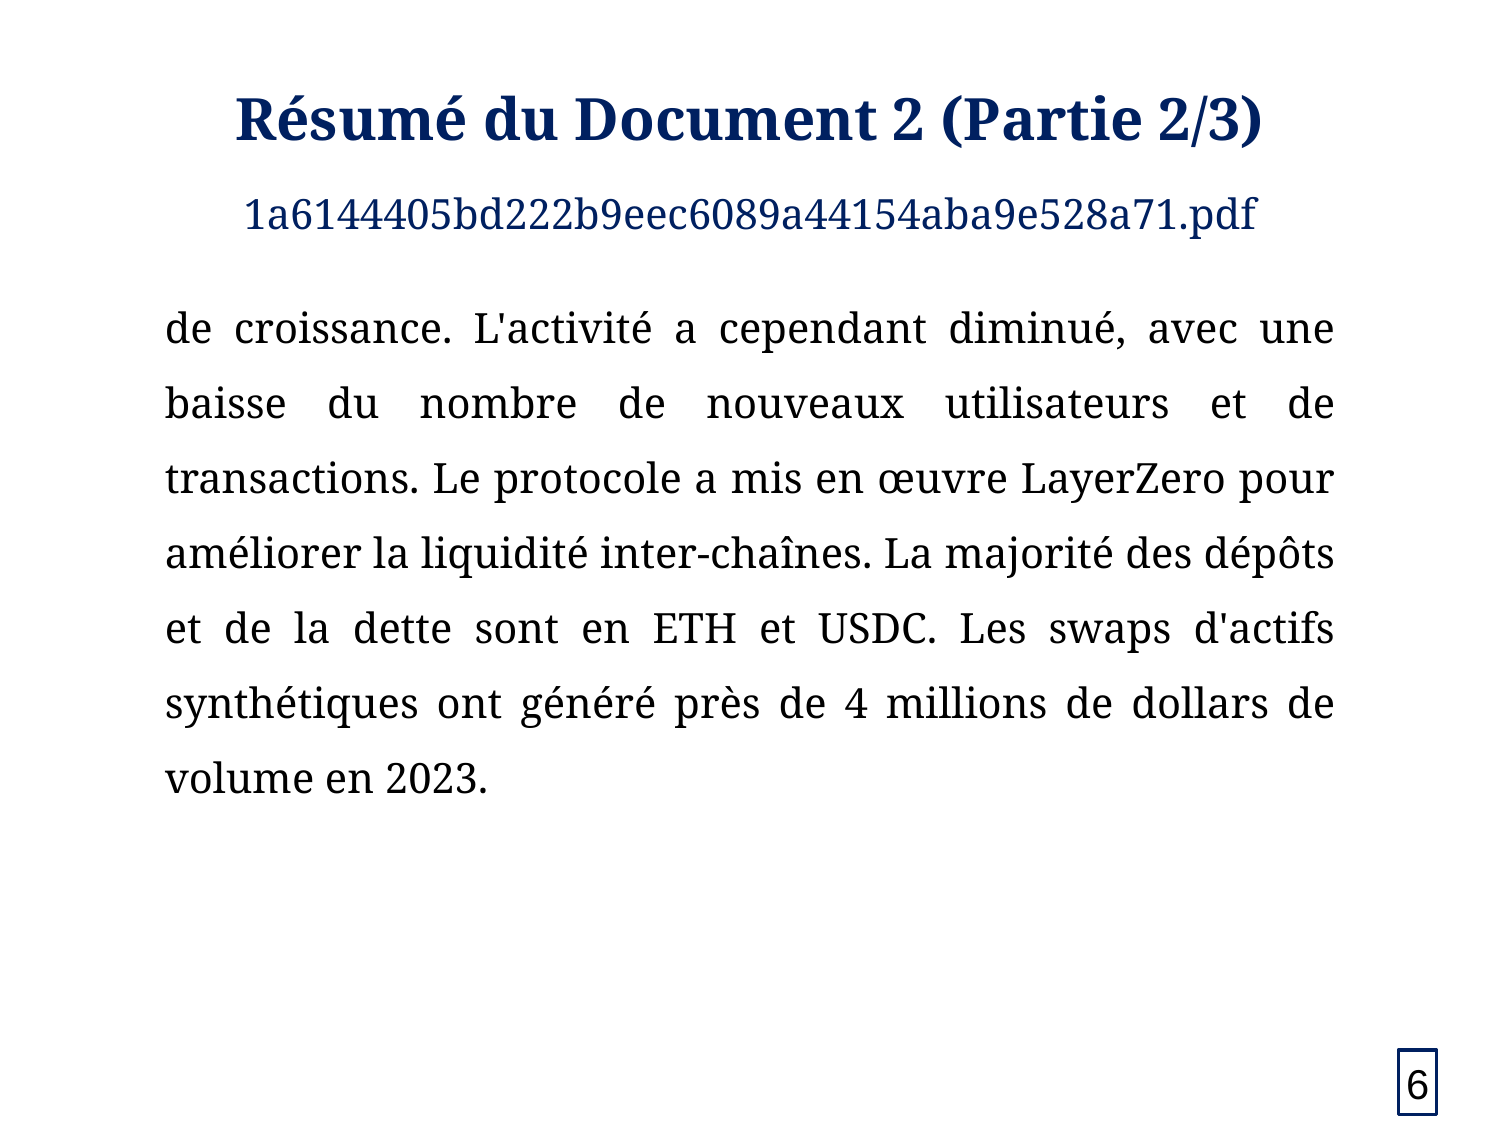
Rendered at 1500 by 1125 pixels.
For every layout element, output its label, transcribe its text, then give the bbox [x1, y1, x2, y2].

text_box 6 [1398, 1050, 1437, 1115]
text_box 1a6144405bd222b9eec6089a44154aba9e528a71.pdf [228, 179, 1272, 245]
text_box de croissance. L'activité a cependant diminué, avec une baisse du nombre de nouveaux utilisateurs et de transactions. Le protocole a mis en œuvre LayerZero pour améliorer la liquidité inter-chaînes. La majorité des dépôts et de la dette sont en ETH et USDC. Les swaps d'actifs synthétiques ont généré près de 4 millions de dollars de volume en 2023. [149, 269, 1350, 810]
text_box Résumé du Document 2 (Partie 2/3) [74, 75, 1425, 160]
